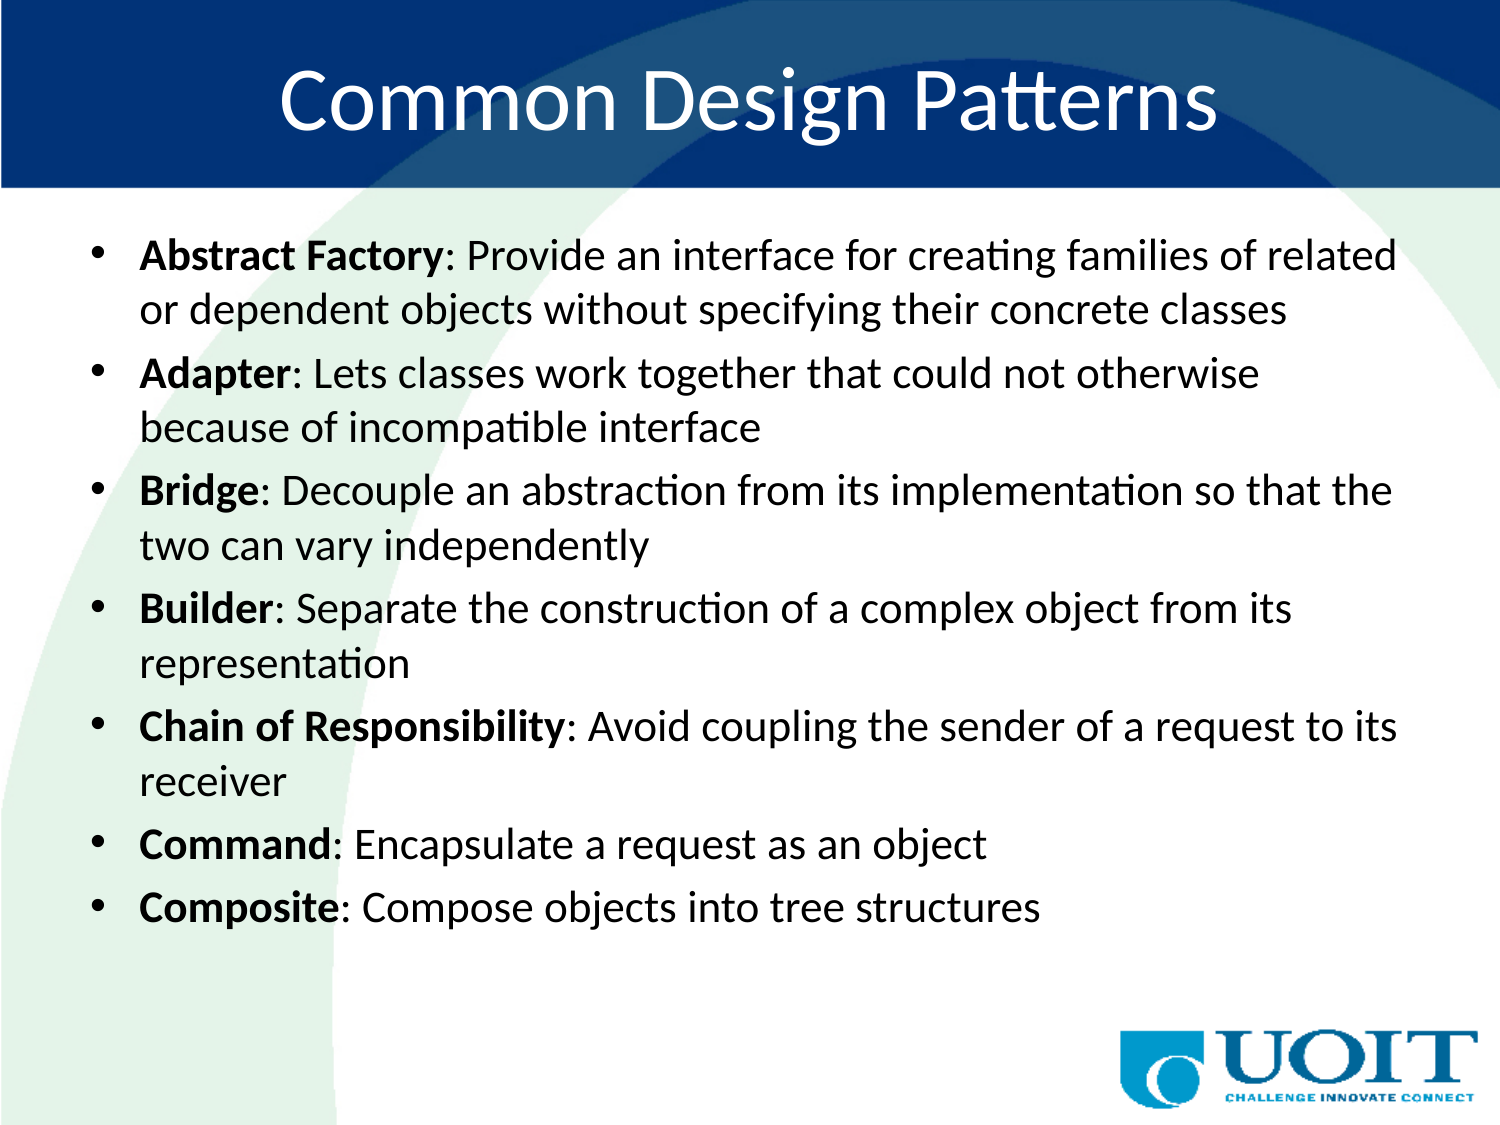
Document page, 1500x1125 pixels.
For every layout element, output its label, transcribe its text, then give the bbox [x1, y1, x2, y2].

picture [0, 0, 1500, 1125]
list Abstract Factory: Provide an interface for creating families of related or dependent objects without specifying their concrete classes Adapter: Lets classes work together that could not otherwise because of incompatible interface Bridge: Decouple an abstraction from its implementation so that the two can vary independently Builder: Separate the construction of a complex object from its representation Chain of Responsibility: Avoid coupling the sender of a request to its receiver Command: Encapsulate a request as an object Composite: Compose objects into tree structures [75, 217, 1425, 960]
title Common Design Patterns [75, 0, 1425, 188]
